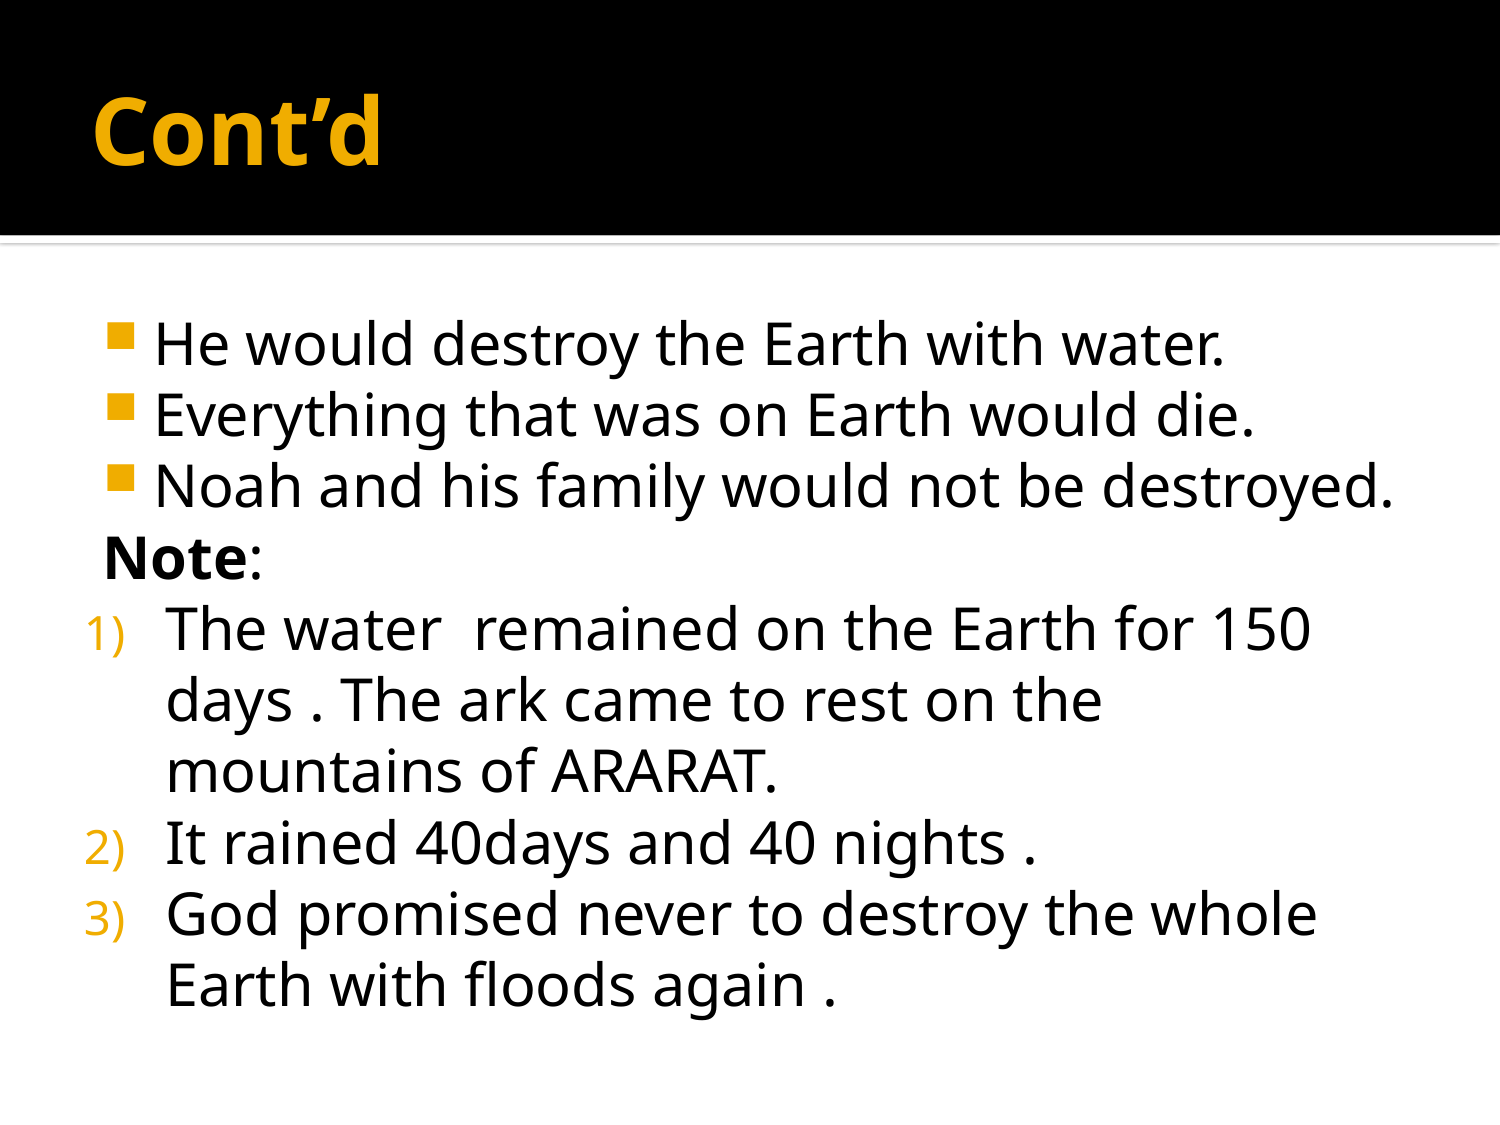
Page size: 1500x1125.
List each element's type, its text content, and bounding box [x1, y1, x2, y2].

title Cont’d [75, 25, 1425, 231]
list He would destroy the Earth with water. Everything that was on Earth would die. Noah and his family would not be destroyed. Note: The water remained on the Earth for 150 days . The ark came to rest on the mountains of ARARAT. It rained 40days and 40 nights . God promised never to destroy the whole Earth with floods again . [75, 291, 1425, 1050]
